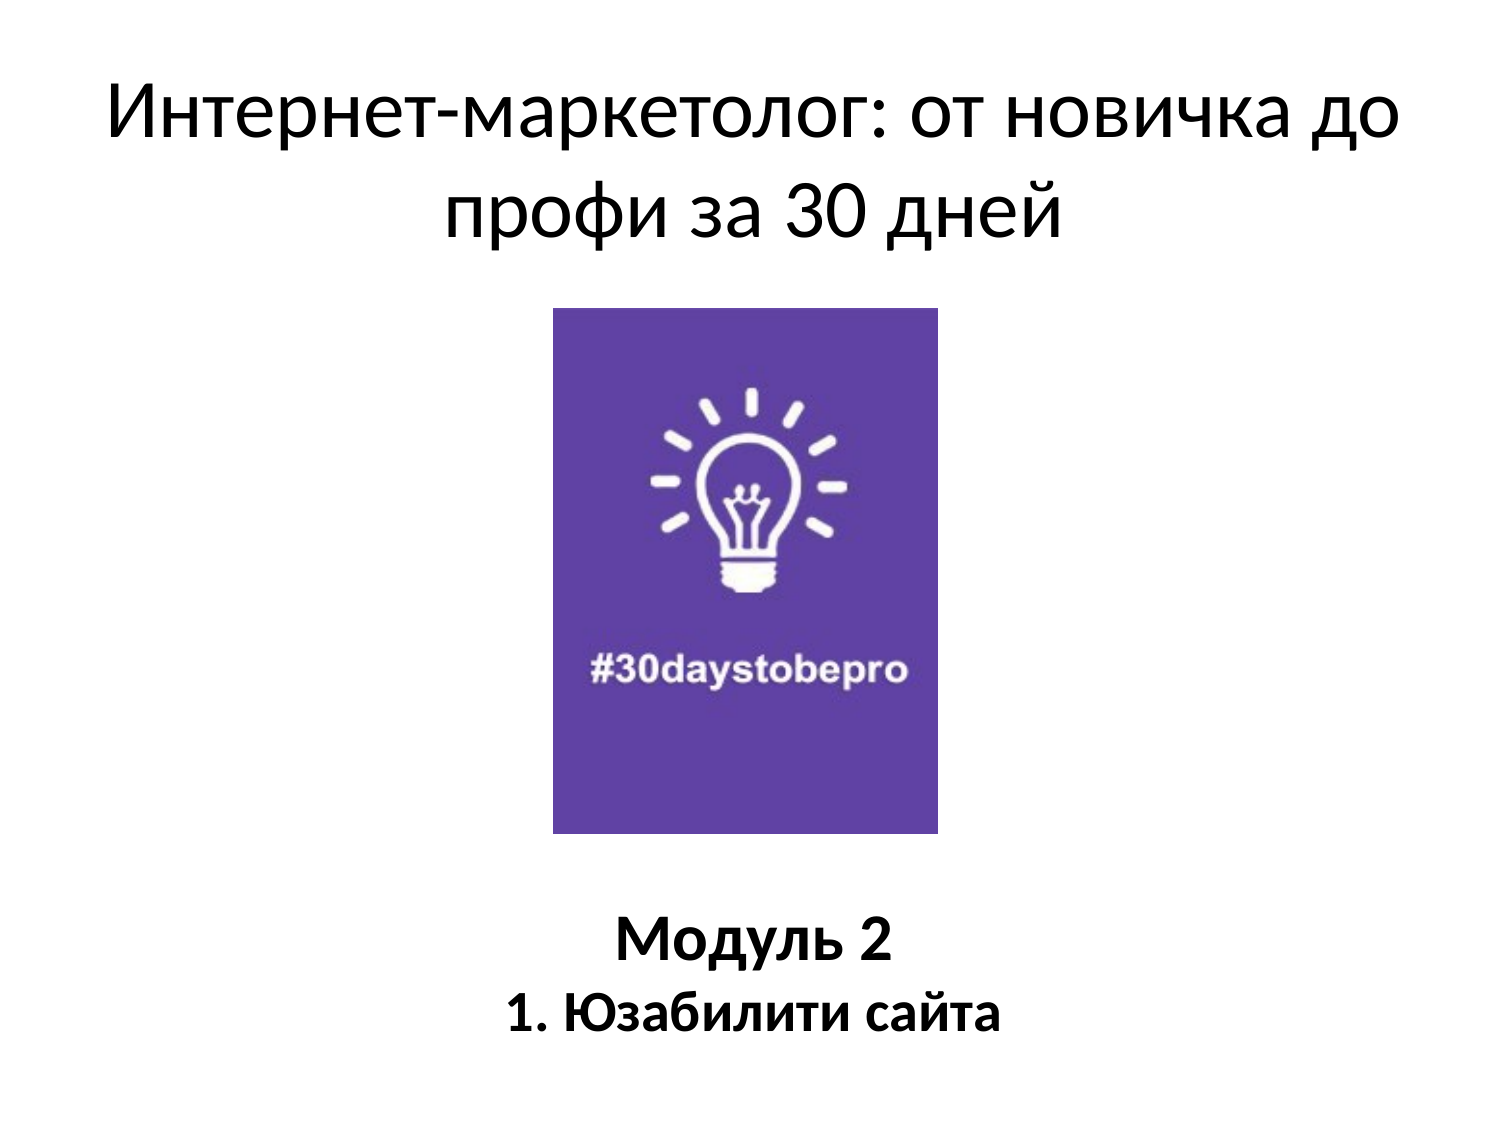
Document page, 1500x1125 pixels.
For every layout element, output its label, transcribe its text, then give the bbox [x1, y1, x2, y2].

picture [552, 308, 938, 834]
text_box Интернет-маркетолог: от новичка до профи за 30 дней Модуль 1 Модуль 2 1. Юзабилити сайта [46, 46, 1462, 1051]
